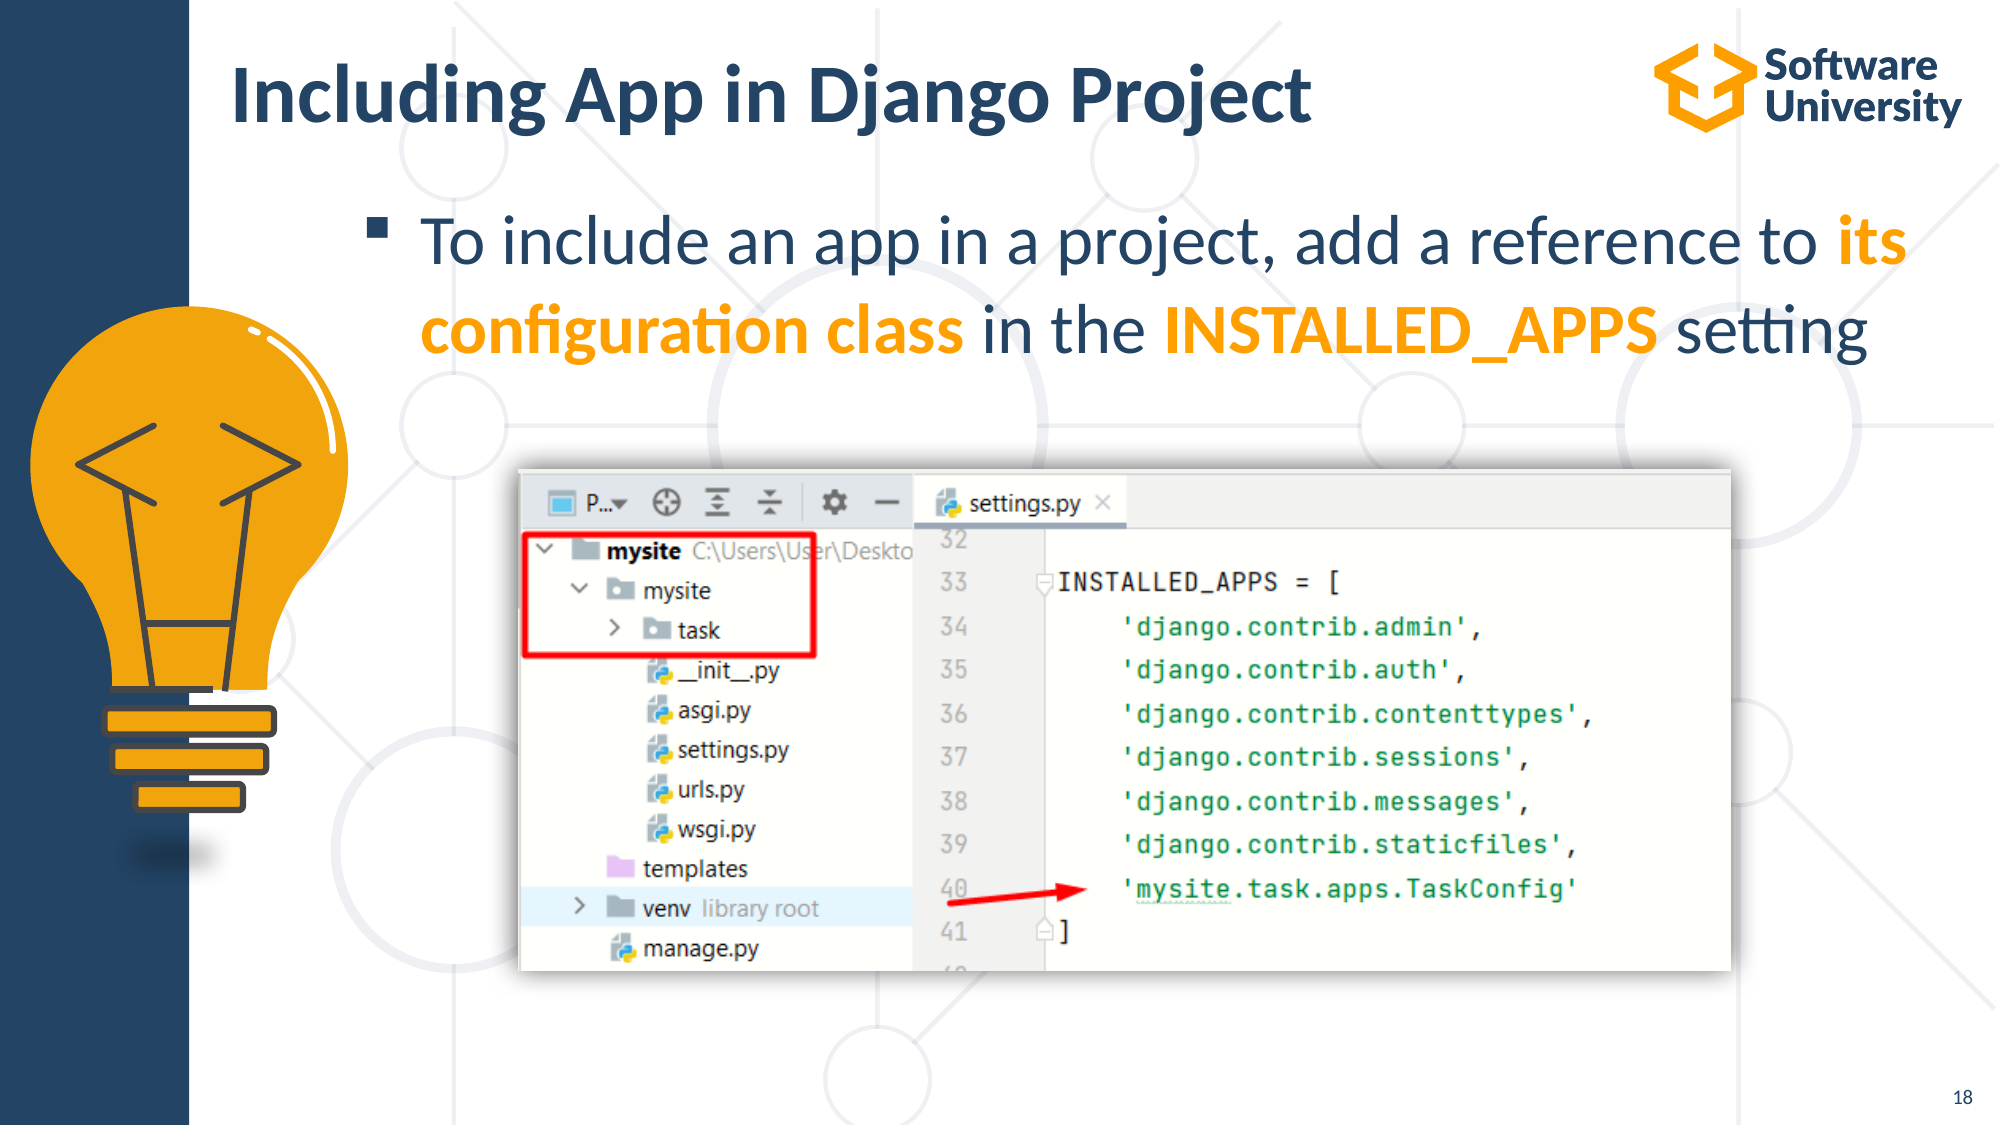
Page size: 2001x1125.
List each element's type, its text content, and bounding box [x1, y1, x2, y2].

list To include an app in a project, add a reference to its configuration class in the INSTALLED_APPS setting [343, 183, 1968, 1094]
title Including App in Django Project [212, 16, 1628, 162]
picture [517, 469, 1731, 971]
text_box 18 [1927, 1067, 1989, 1117]
picture [1641, 31, 1973, 145]
